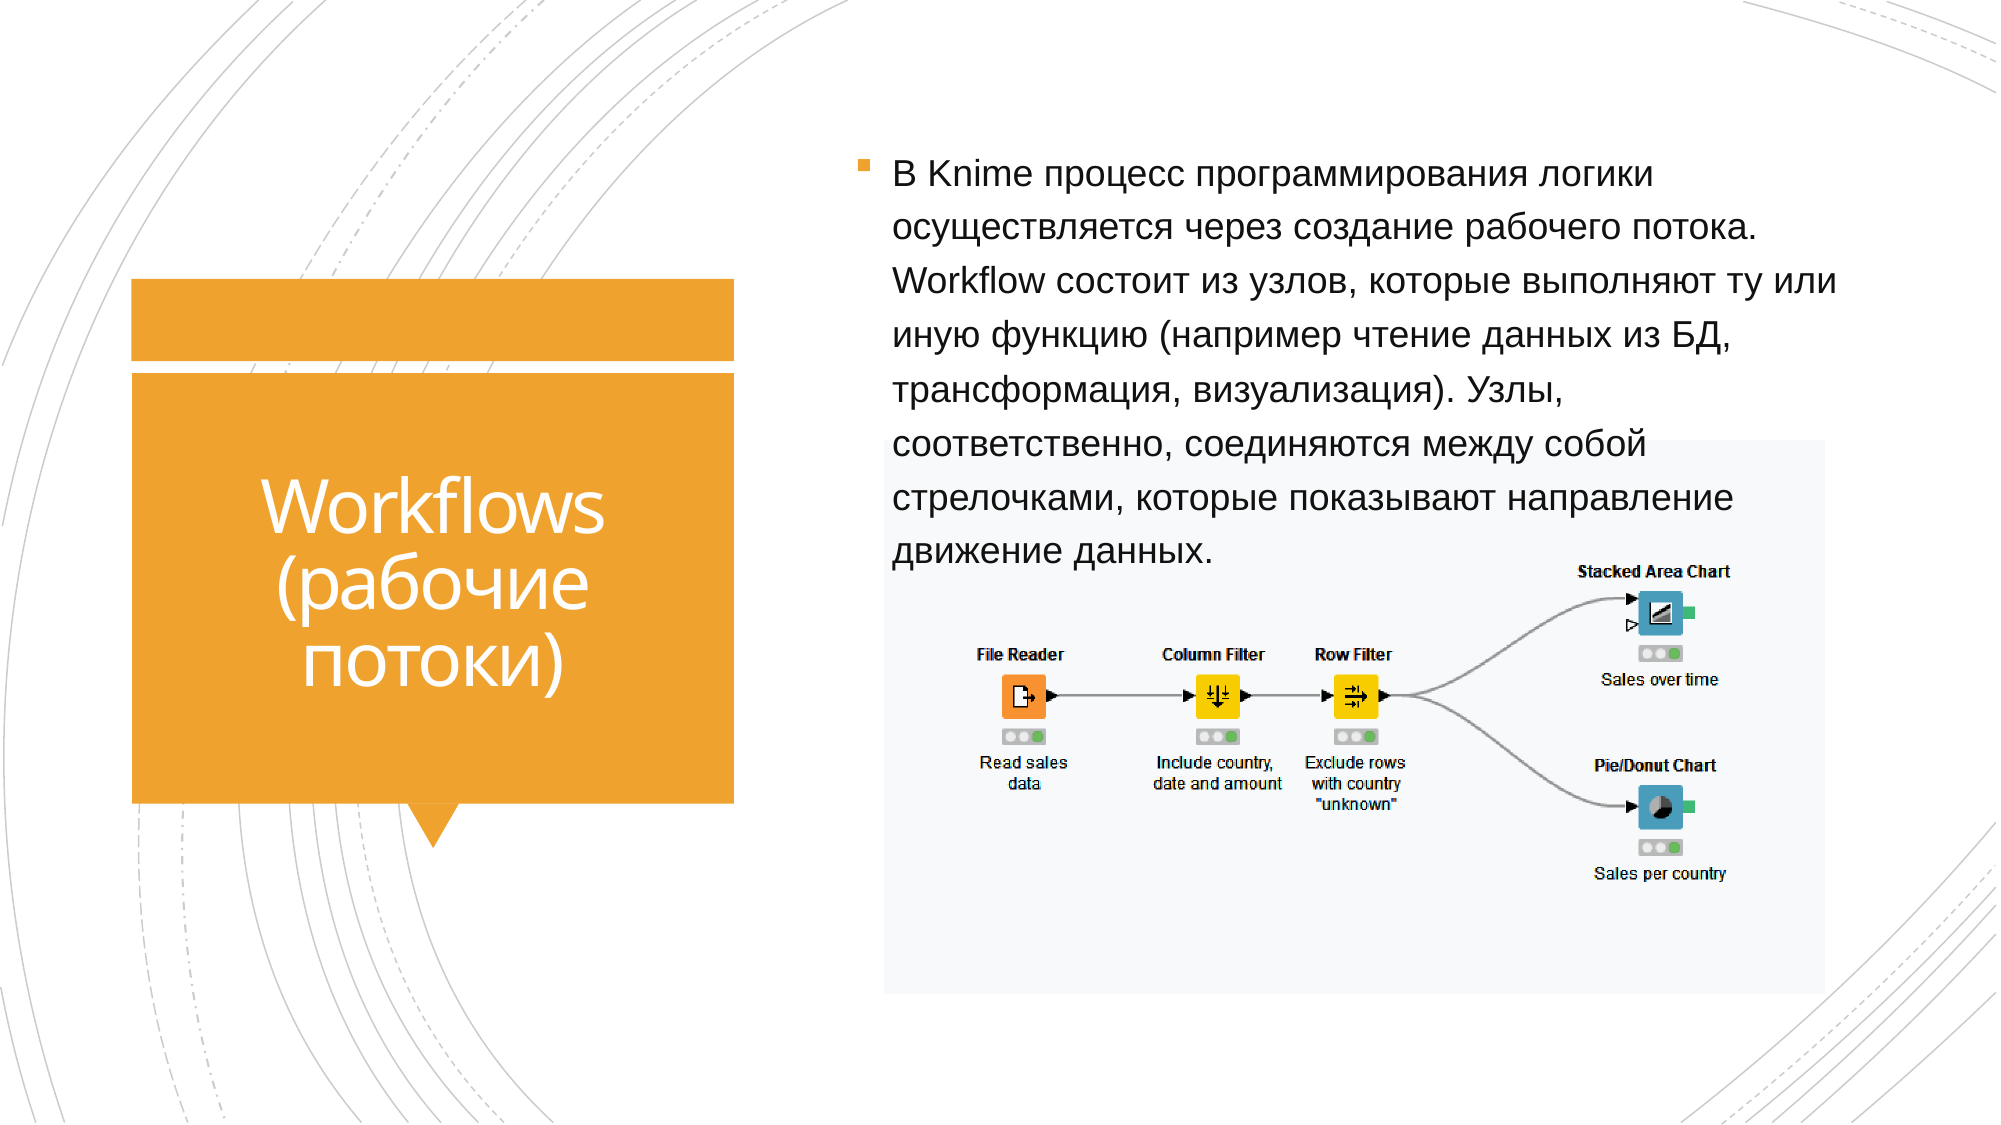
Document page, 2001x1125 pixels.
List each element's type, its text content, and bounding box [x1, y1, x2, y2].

picture [884, 439, 1826, 994]
list В Knime процесс программирования логики осуществляется через создание рабочего потока. Workflow состоит из узлов, которые выполняют ту или иную функцию (например чтение данных из БД, трансформация, визуализация). Узлы, соответственно, соединяются между собой стрелочками, которые показывают направление движение данных. [839, 131, 1871, 655]
title Workflows (рабочие потоки) [145, 385, 720, 789]
